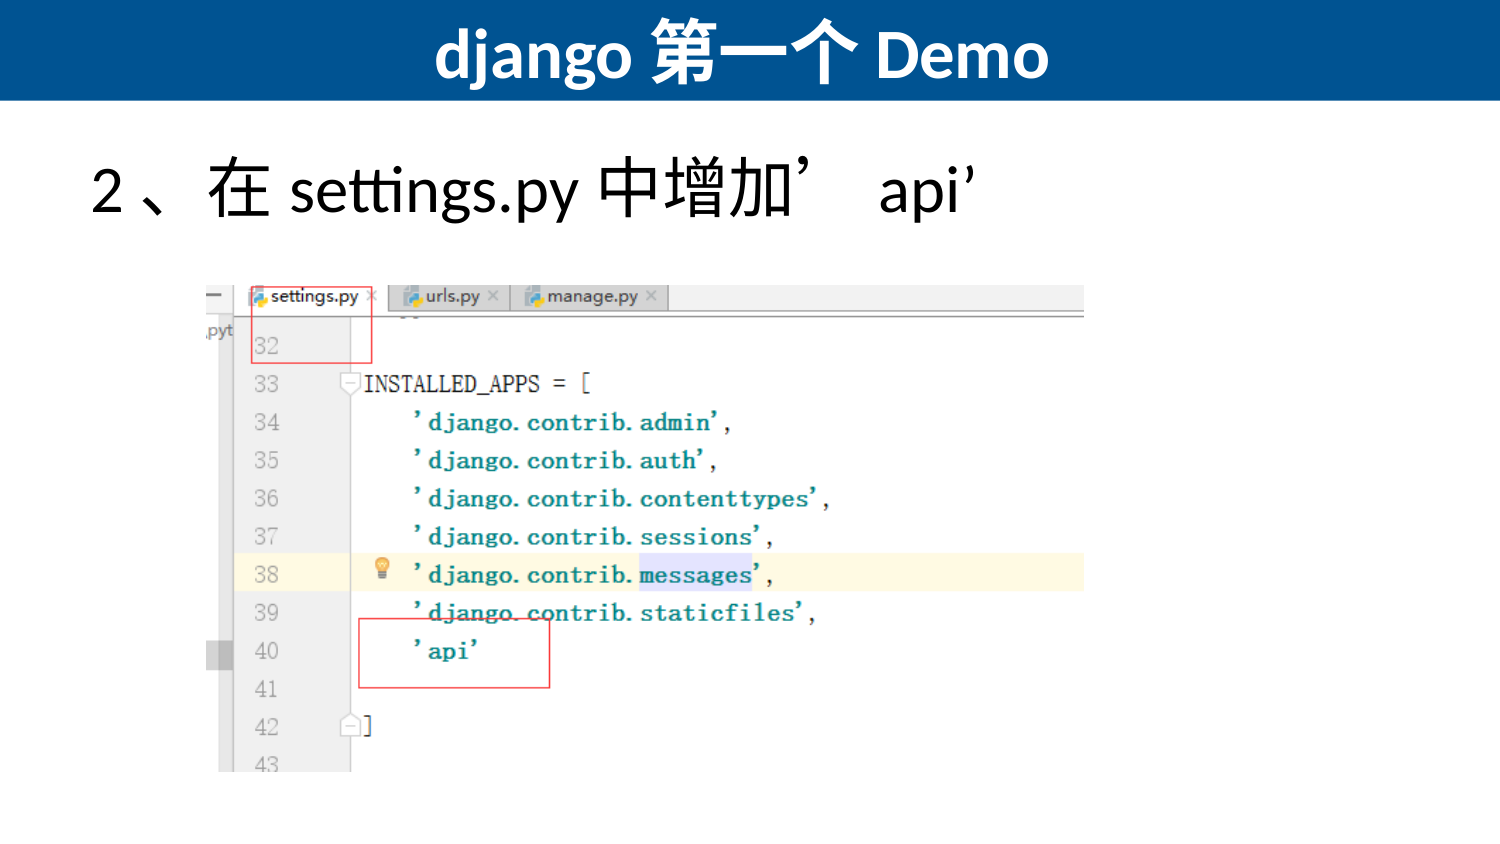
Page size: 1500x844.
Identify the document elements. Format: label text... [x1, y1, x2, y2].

title django第一个Demo [2, 0, 1483, 101]
picture [206, 285, 1085, 773]
list 2、在settings.py中增加’api’ [75, 138, 1426, 696]
